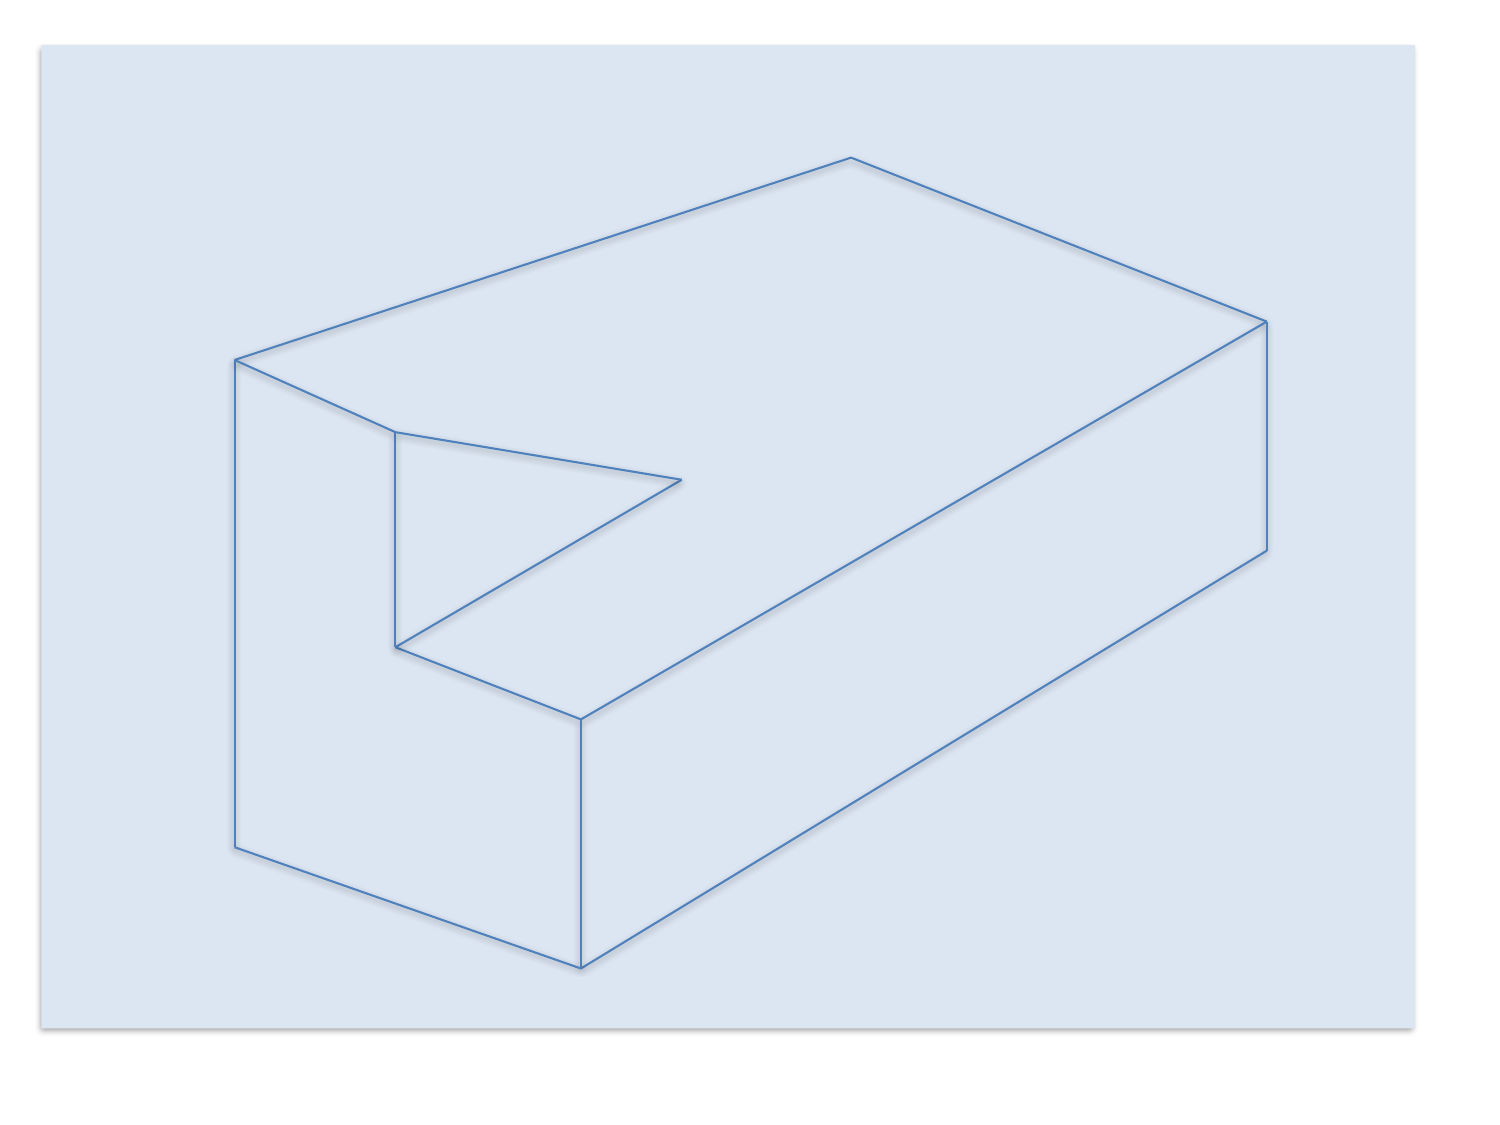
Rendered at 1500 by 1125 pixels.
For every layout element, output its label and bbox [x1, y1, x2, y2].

text_box [41, 44, 1416, 1029]
